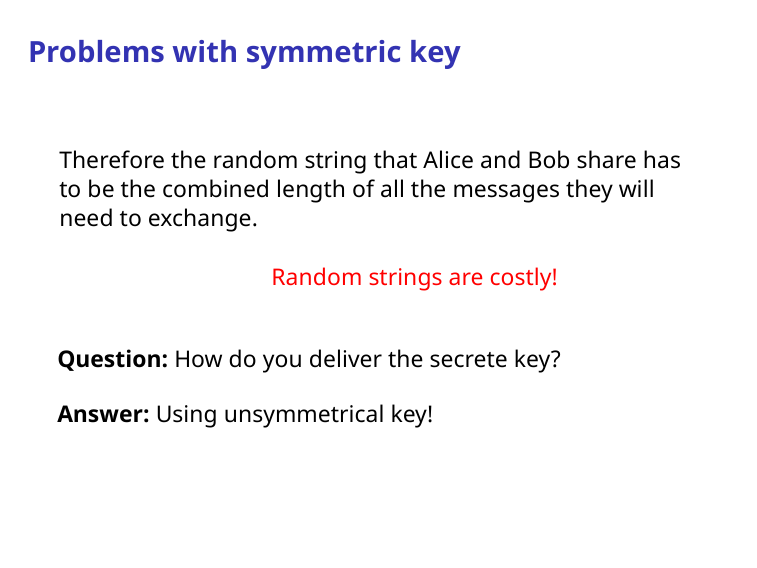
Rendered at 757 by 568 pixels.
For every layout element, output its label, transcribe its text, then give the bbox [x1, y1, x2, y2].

list Therefore the random string that Alice and Bob share has to be the combined length of all the messages they will need to exchange. Random strings are costly! Question: How do you deliver the secrete key? Answer: Using unsymmetrical key! [57, 143, 699, 503]
title Problems with symmetric key [28, 33, 754, 70]
